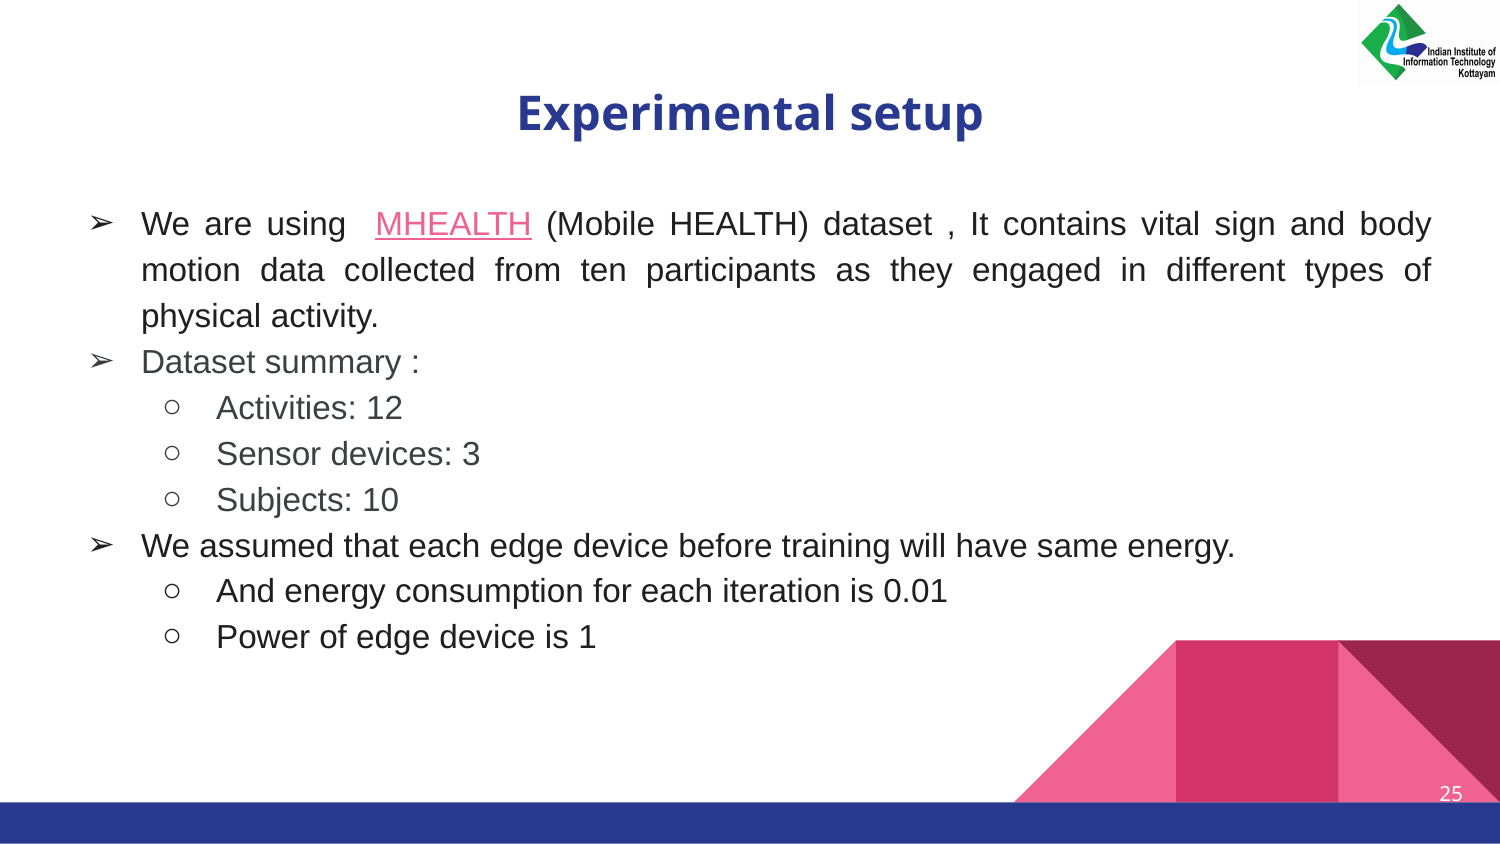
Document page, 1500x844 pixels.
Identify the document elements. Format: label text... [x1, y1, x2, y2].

picture [1357, 0, 1500, 87]
slide_number ‹#› [1387, 762, 1478, 828]
list We are using MHEALTH (Mobile HEALTH) dataset , It contains vital sign and body motion data collected from ten participants as they engaged in different types of physical activity. Dataset summary : Activities: 12 Sensor devices: 3 Subjects: 10 We assumed that each edge device before training will have same energy. And energy consumption for each iteration is 0.01 Power of edge device is 1 [51, 181, 1449, 750]
title Experimental setup [51, 67, 1449, 167]
